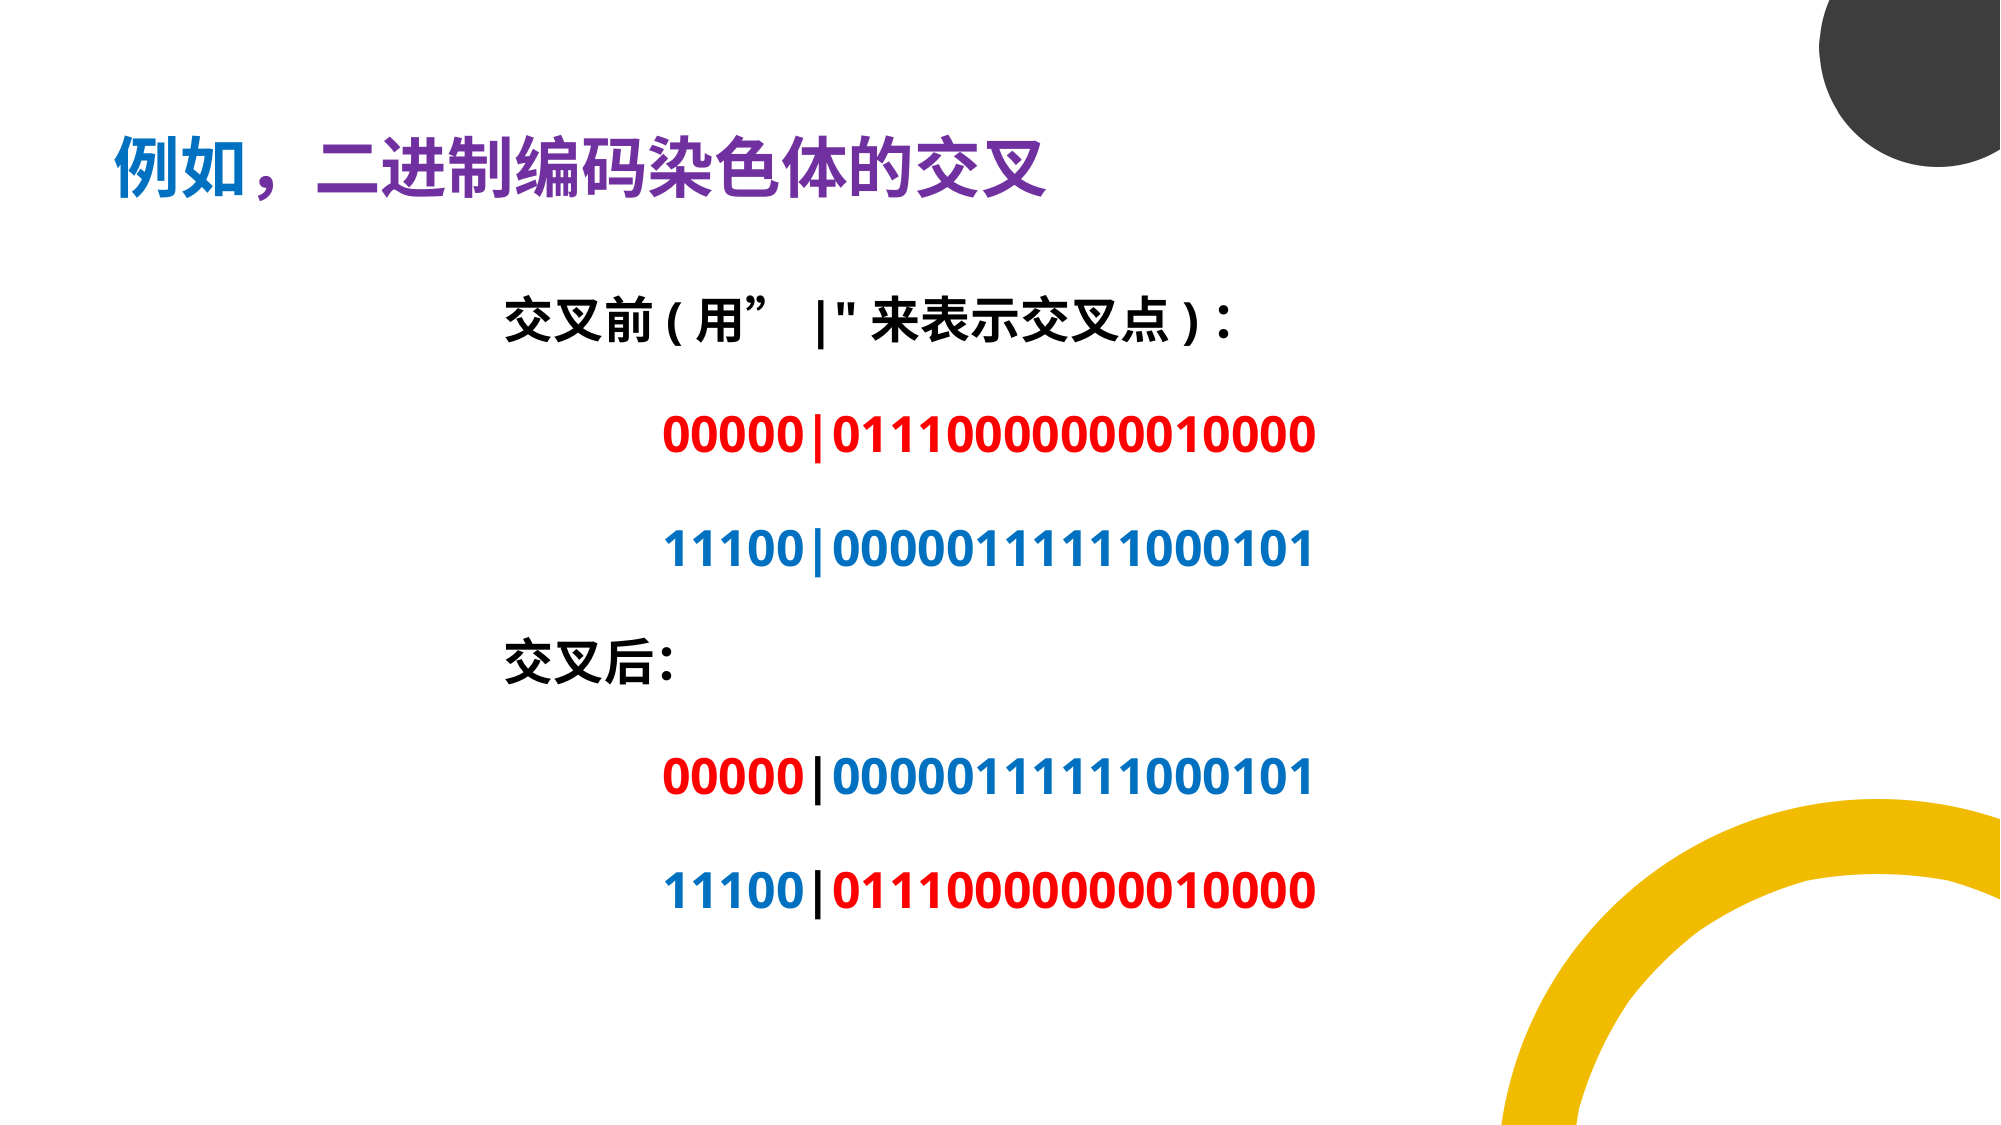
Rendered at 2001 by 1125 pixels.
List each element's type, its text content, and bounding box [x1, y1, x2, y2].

picture [1497, 799, 2000, 1125]
text_box 例如，二进制编码染色体的交叉 [99, 118, 1542, 228]
text_box 交叉前(用”|"来表示交叉点)： 00000|01110000000010000 11100|00000111111000101 交叉后： 00000|00000111111000101 11100|01110000000010000 [489, 228, 1490, 926]
picture [1819, 0, 2000, 167]
